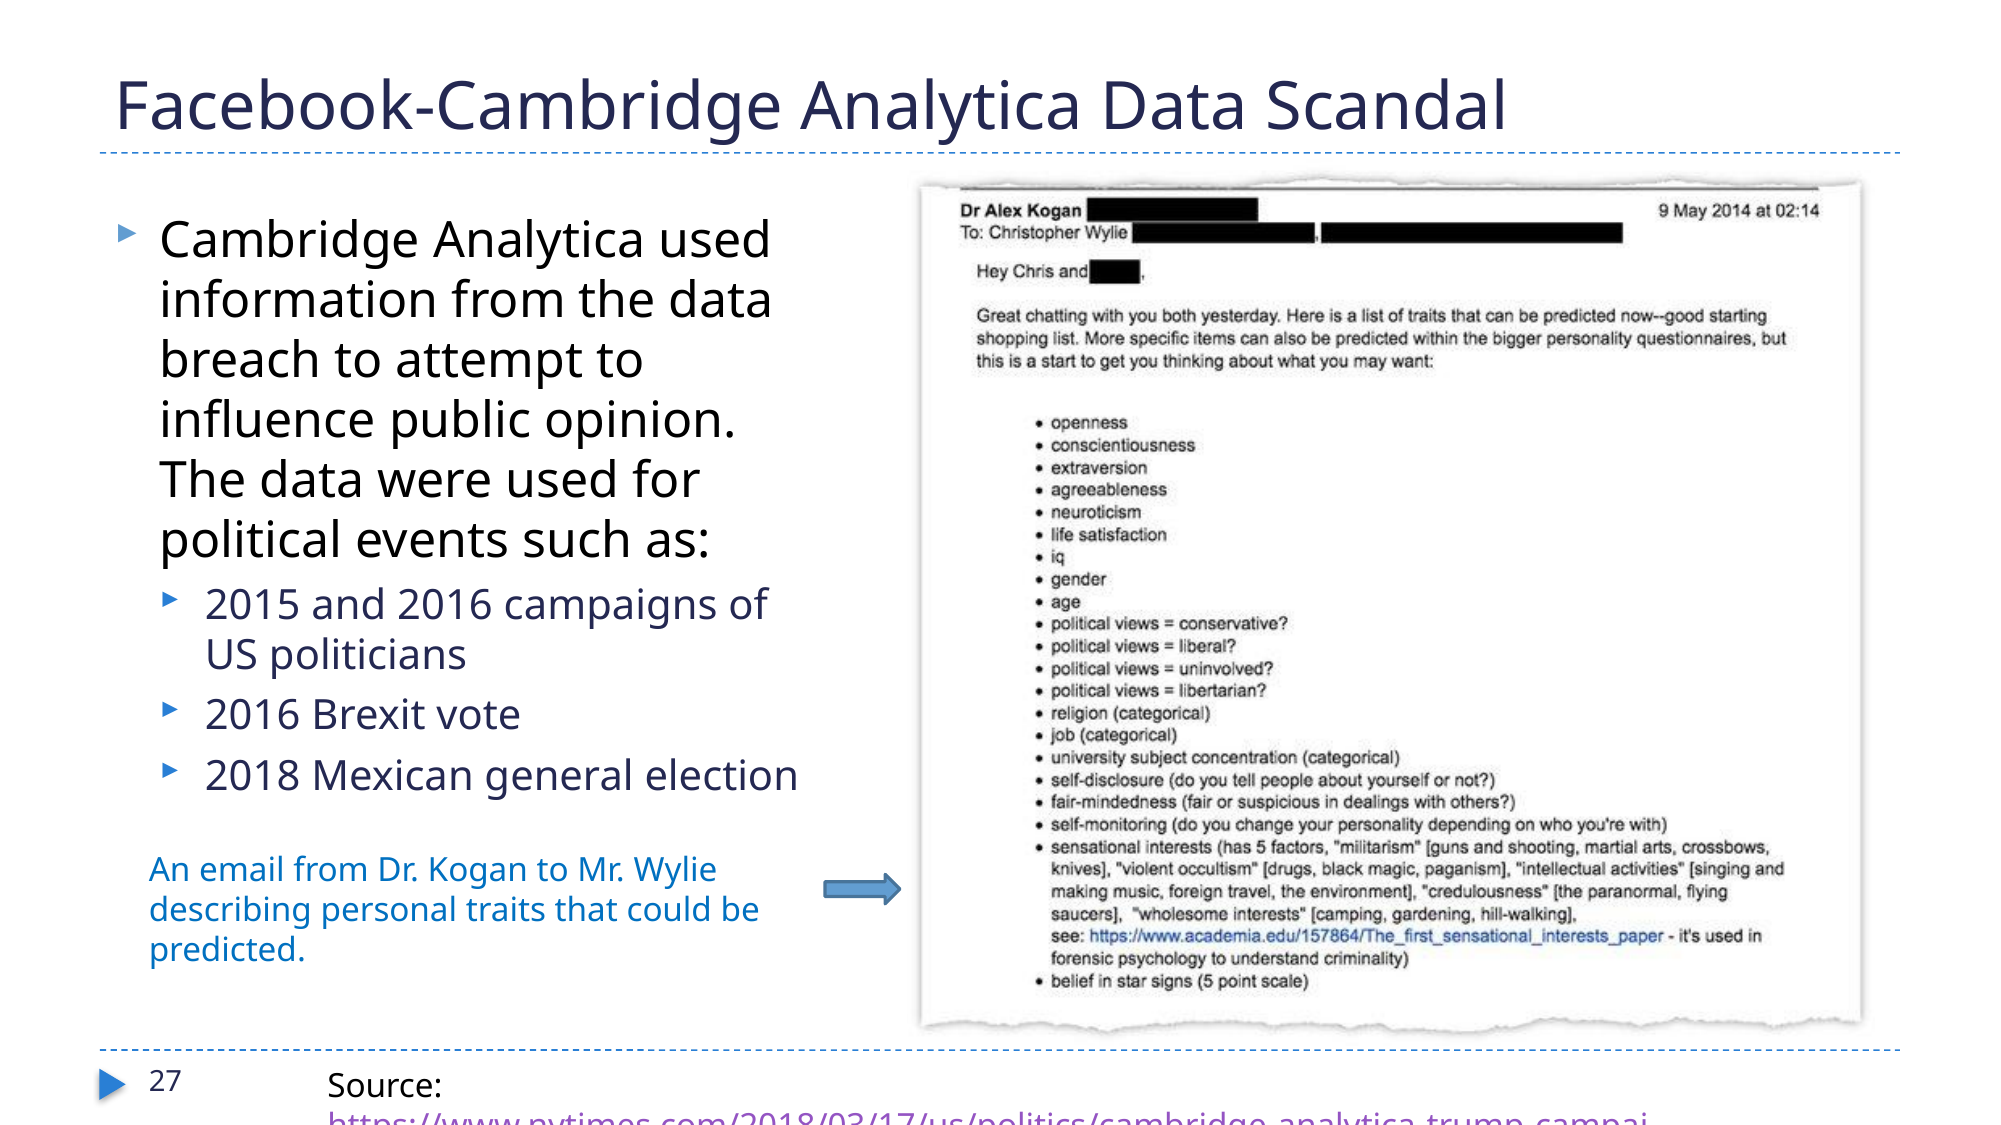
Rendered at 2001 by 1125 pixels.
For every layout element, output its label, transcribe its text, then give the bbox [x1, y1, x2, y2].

text_box An email from Dr. Kogan to Mr. Wylie describing personal traits that could be predicted. [133, 841, 825, 976]
title Facebook-Cambridge Analytica Data Scandal [99, 24, 1900, 151]
slide_number 27 [133, 1055, 568, 1103]
picture [907, 158, 1876, 1046]
text_box [823, 872, 901, 906]
list Cambridge Analytica used information from the data breach to attempt to influence public opinion. The data were used for political events such as: 2015 and 2016 campaigns of US politicians 2016 Brexit vote 2018 Mexican general election [99, 200, 825, 744]
text_box Source: https://www.nytimes.com/2018/03/17/us/politics/cambridge-analytica-trump-campaign.html [312, 1057, 1675, 1125]
